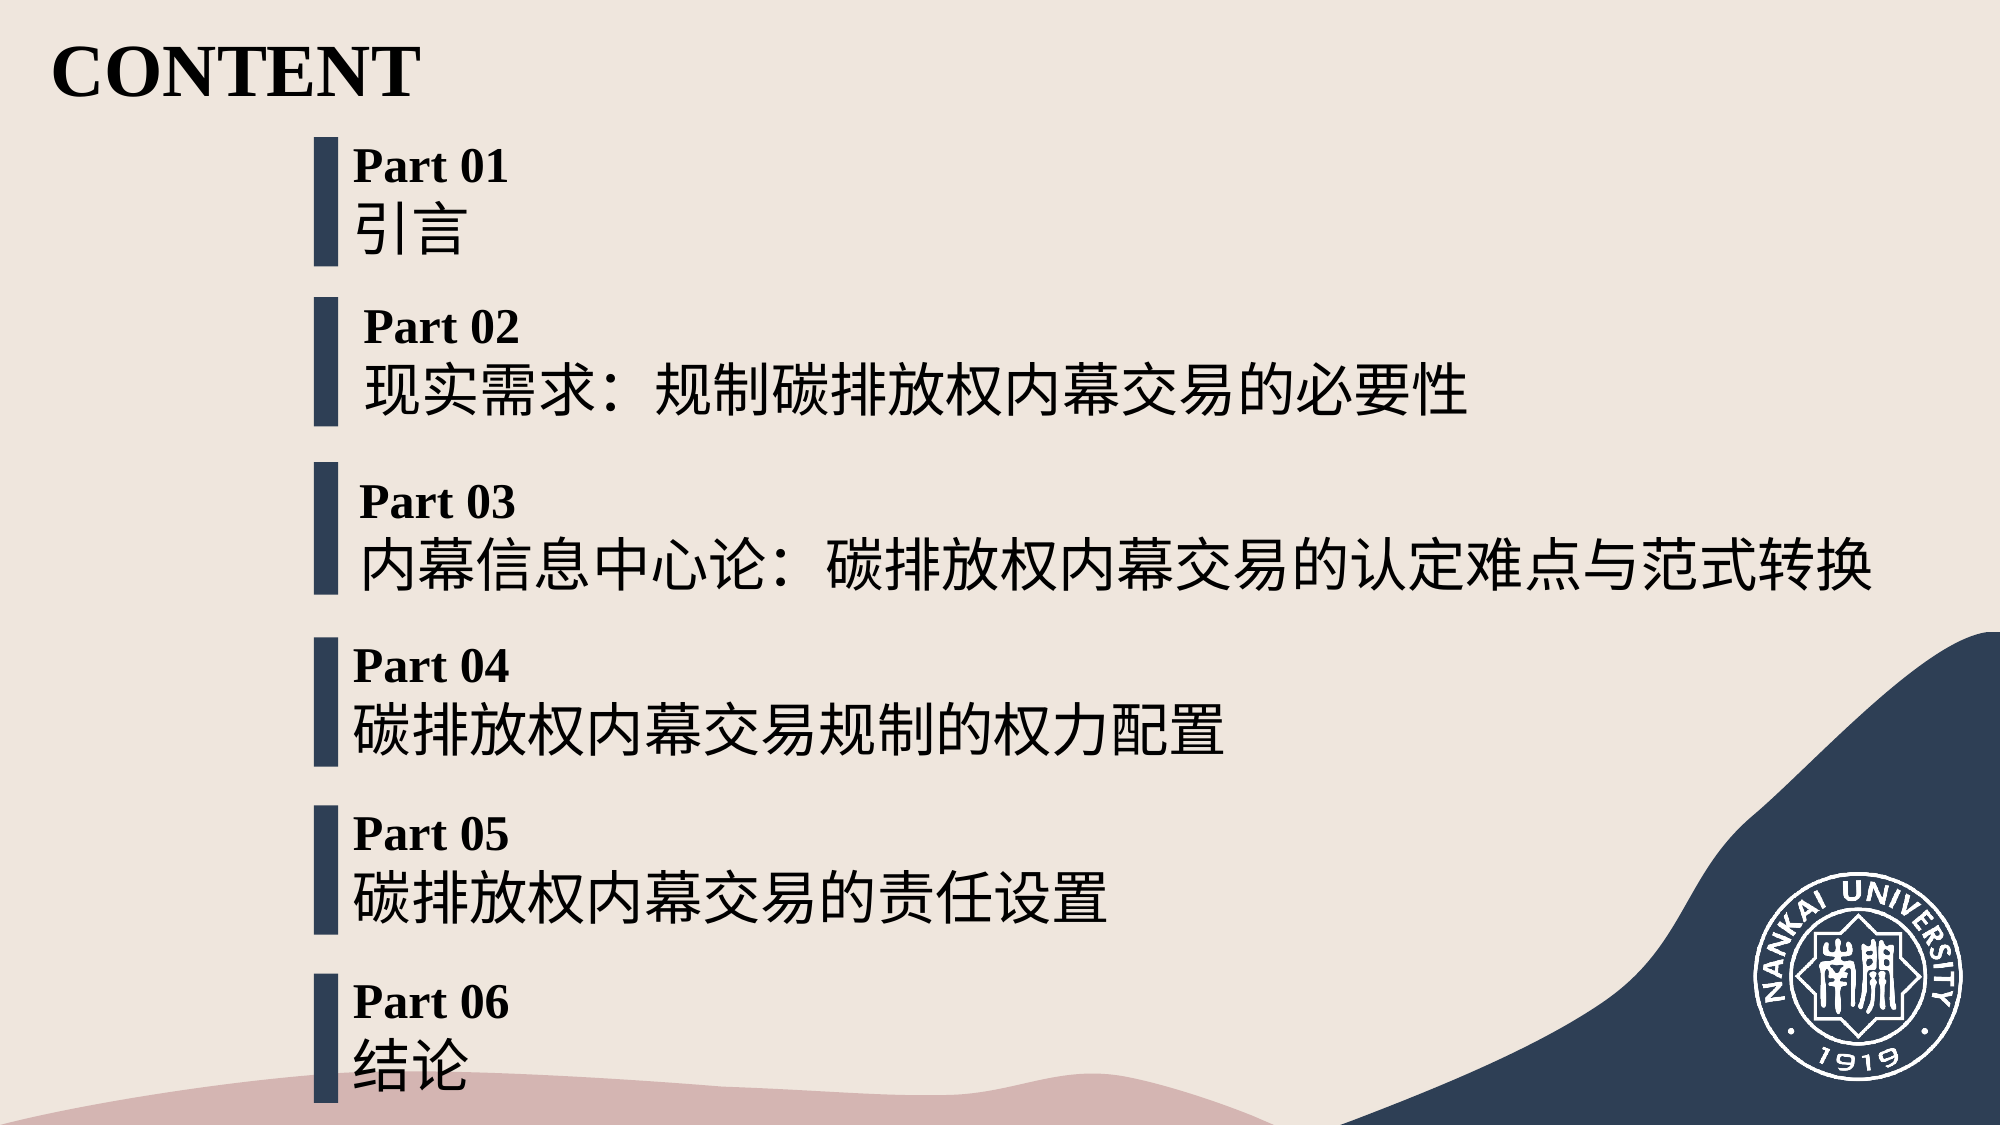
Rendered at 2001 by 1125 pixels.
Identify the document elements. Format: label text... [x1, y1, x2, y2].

text_box [0, 1073, 1275, 1125]
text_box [313, 625, 1369, 772]
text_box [313, 285, 1686, 433]
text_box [313, 124, 739, 272]
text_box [313, 793, 1369, 940]
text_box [313, 961, 1369, 1108]
text_box [1337, 631, 2000, 1125]
picture [1733, 851, 1981, 1099]
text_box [313, 460, 1939, 608]
text_box CONTENT [35, 14, 460, 119]
